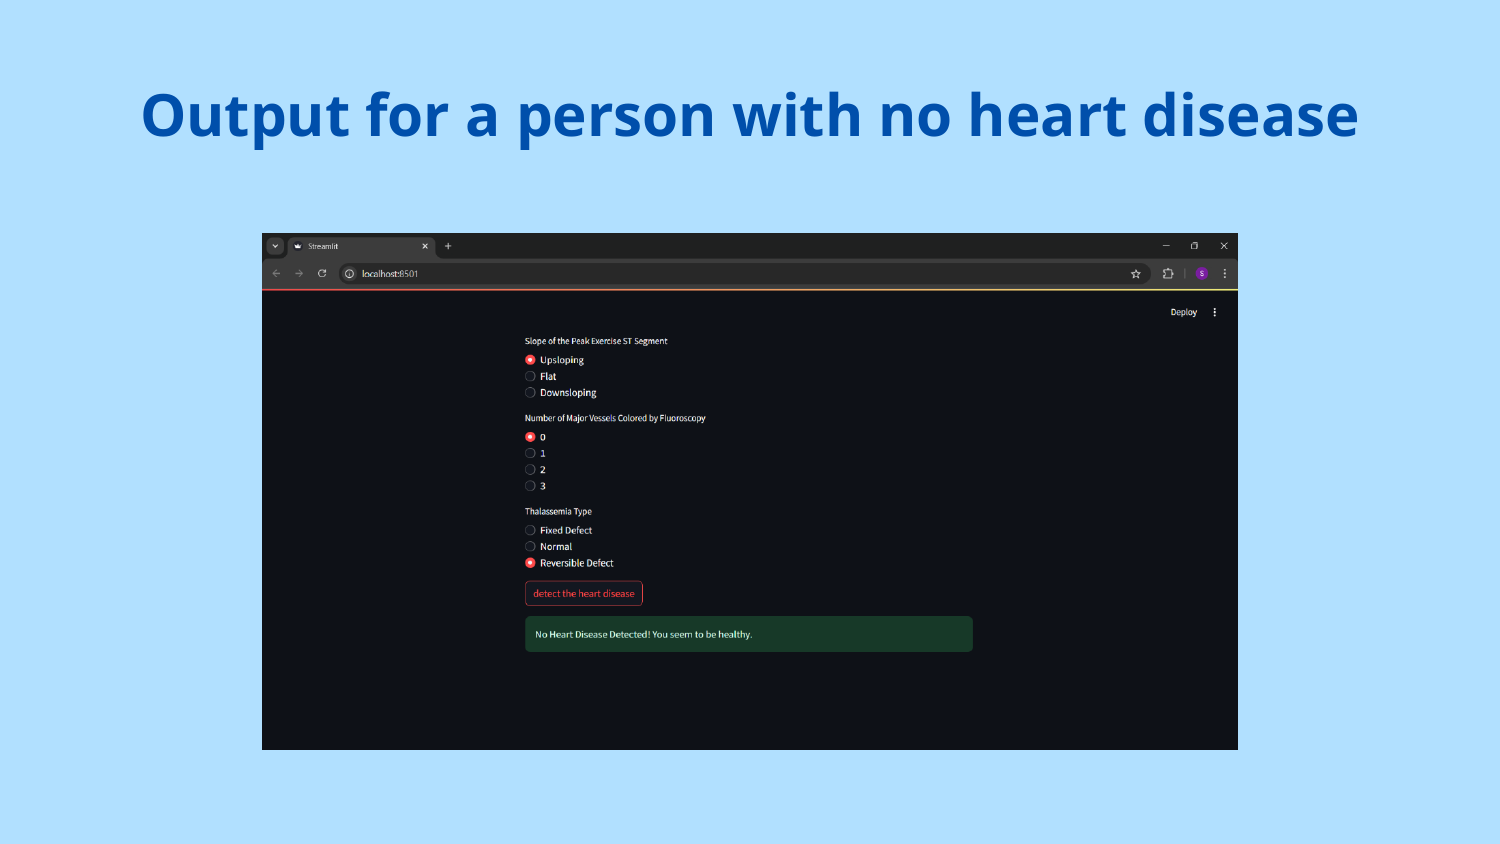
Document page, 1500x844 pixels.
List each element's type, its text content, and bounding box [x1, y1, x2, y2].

picture [262, 233, 1238, 750]
title Output for a person with no heart disease [118, 63, 1382, 161]
